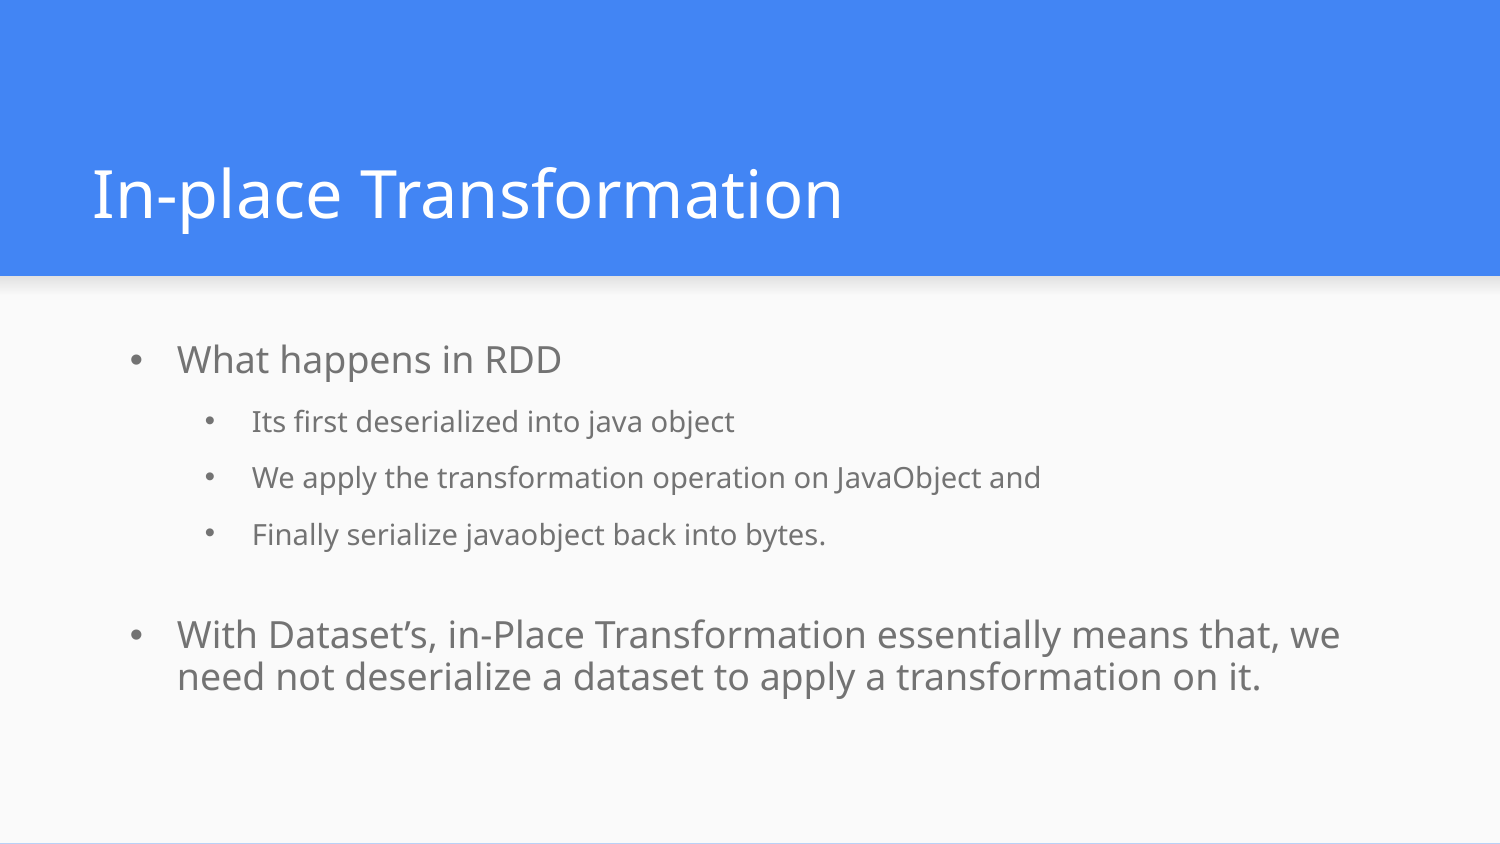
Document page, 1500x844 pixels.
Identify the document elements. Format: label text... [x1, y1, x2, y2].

list What happens in RDD Its first deserialized into java object We apply the transformation operation on JavaObject and Finally serialize javaobject back into bytes. With Dataset’s, in-Place Transformation essentially means that, we need not deserialize a dataset to apply a transformation on it. [77, 314, 1427, 760]
title In-place Transformation [77, 121, 1427, 248]
